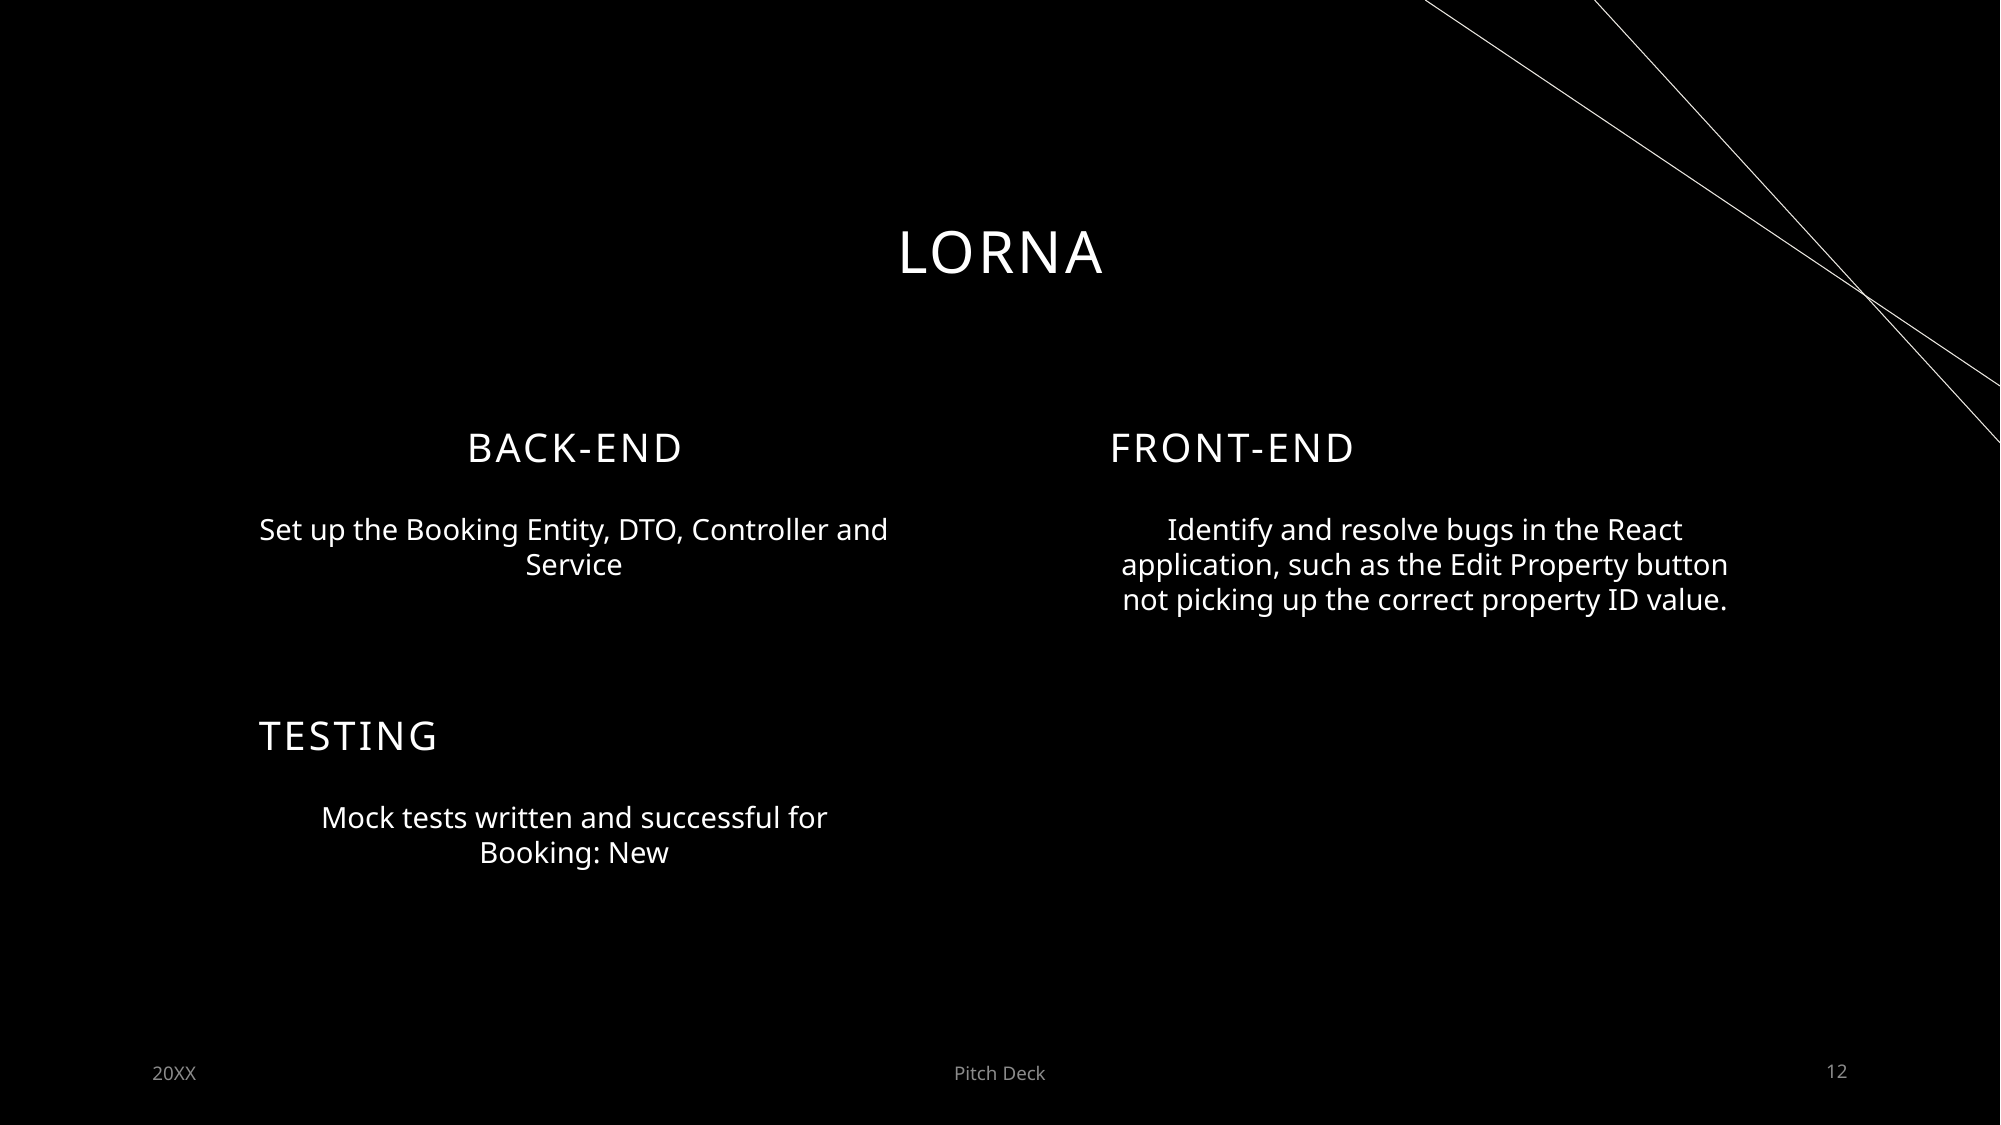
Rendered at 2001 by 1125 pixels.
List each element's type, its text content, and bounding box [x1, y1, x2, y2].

list Identify and resolve bugs in the React application, such as the Edit Property button not picking up the correct property ID value. [1094, 503, 1756, 678]
title lorna [309, 146, 1691, 364]
list Set up the Booking Entity, DTO, Controller and Service [243, 503, 905, 678]
slide_number 12 [1412, 1042, 1863, 1103]
list TESTING [243, 708, 906, 769]
slide_number 20XX [137, 1042, 588, 1103]
list BACK-END [243, 420, 906, 481]
list FRONT-END [1094, 420, 1757, 481]
footer Pitch Deck [662, 1042, 1338, 1103]
list Mock tests written and successful for Booking: New [243, 791, 906, 966]
